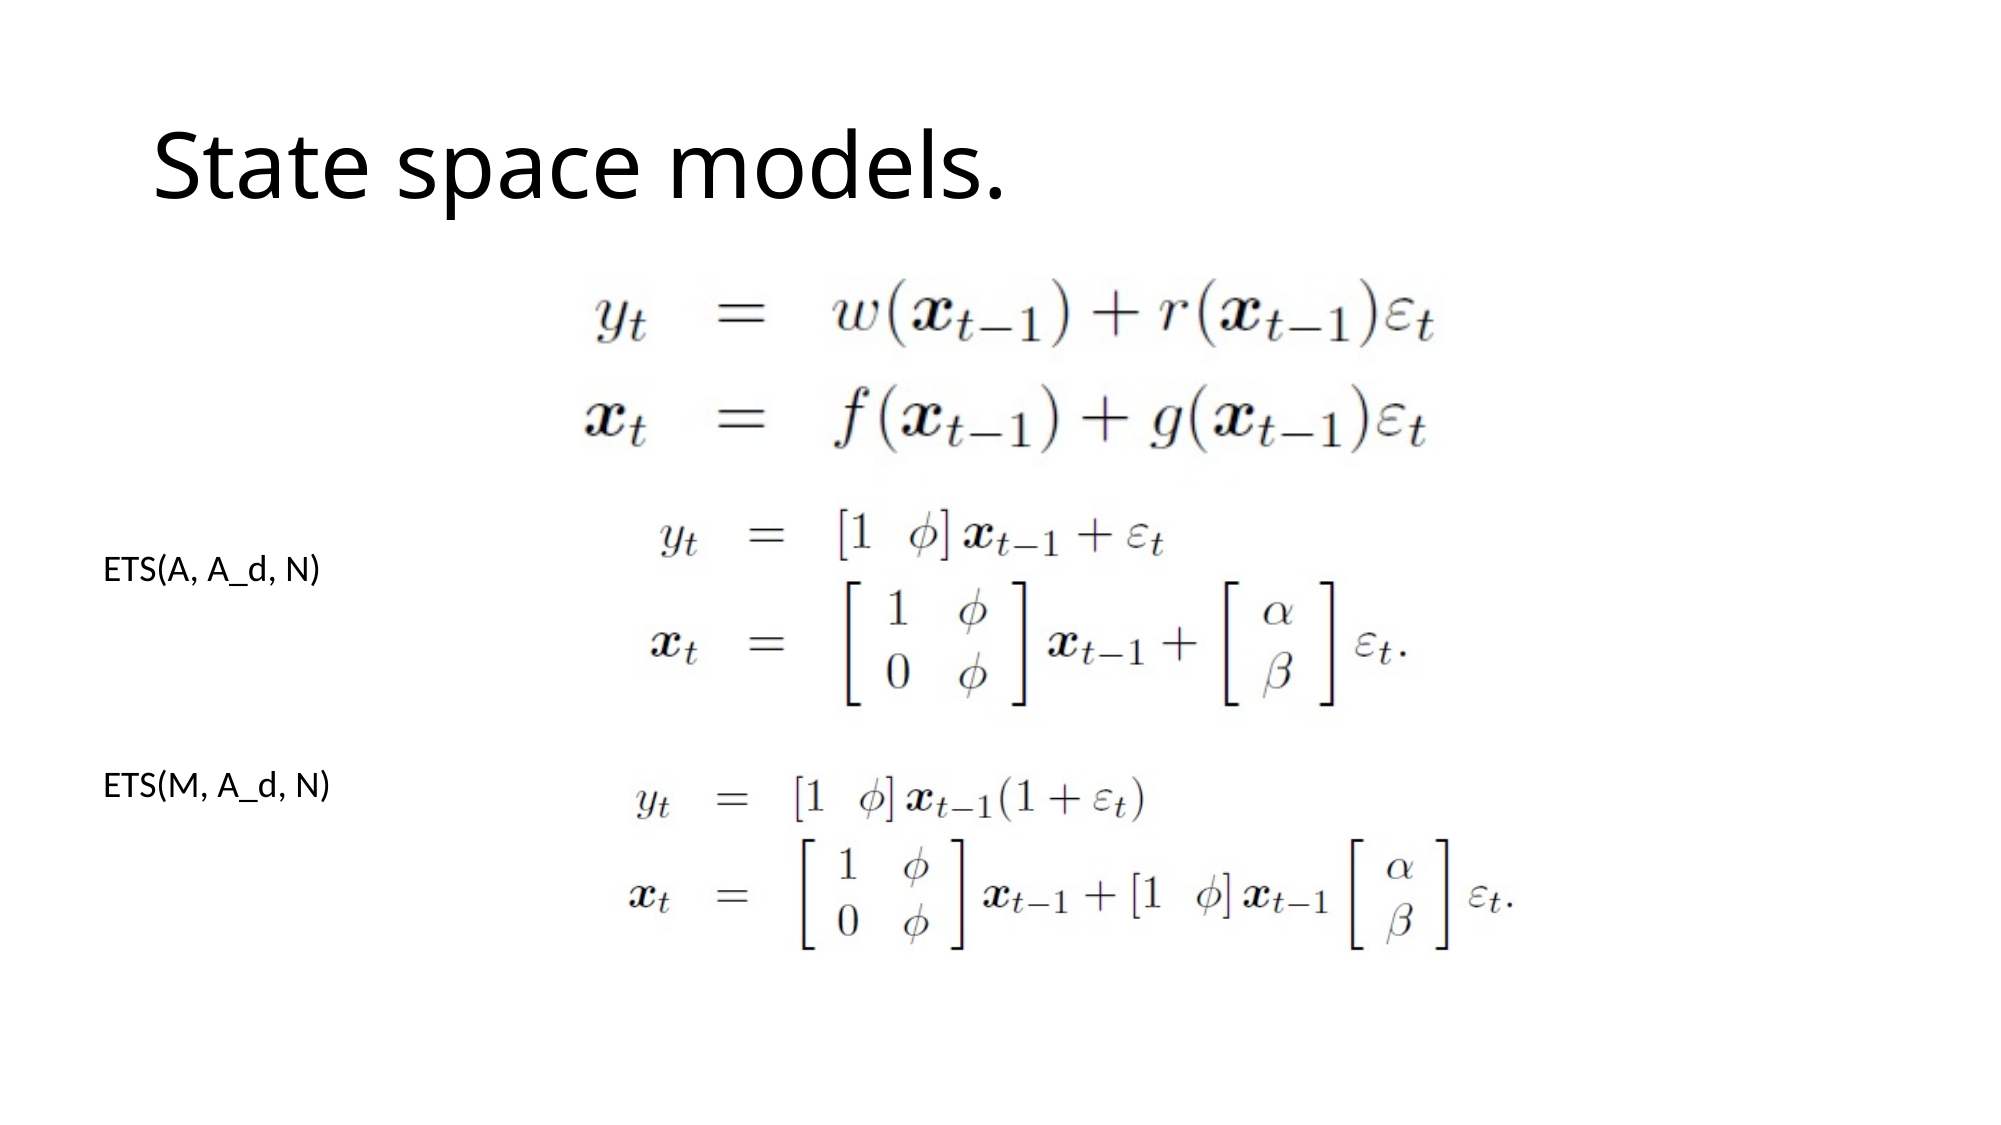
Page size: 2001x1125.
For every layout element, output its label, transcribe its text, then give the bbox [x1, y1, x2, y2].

title State space models. [137, 59, 1863, 278]
picture [632, 497, 1431, 732]
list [549, 277, 1475, 487]
text_box ETS(A, A_d, N) [88, 536, 440, 597]
text_box ETS(M, A_d, N) [88, 752, 440, 813]
picture [608, 771, 1549, 980]
